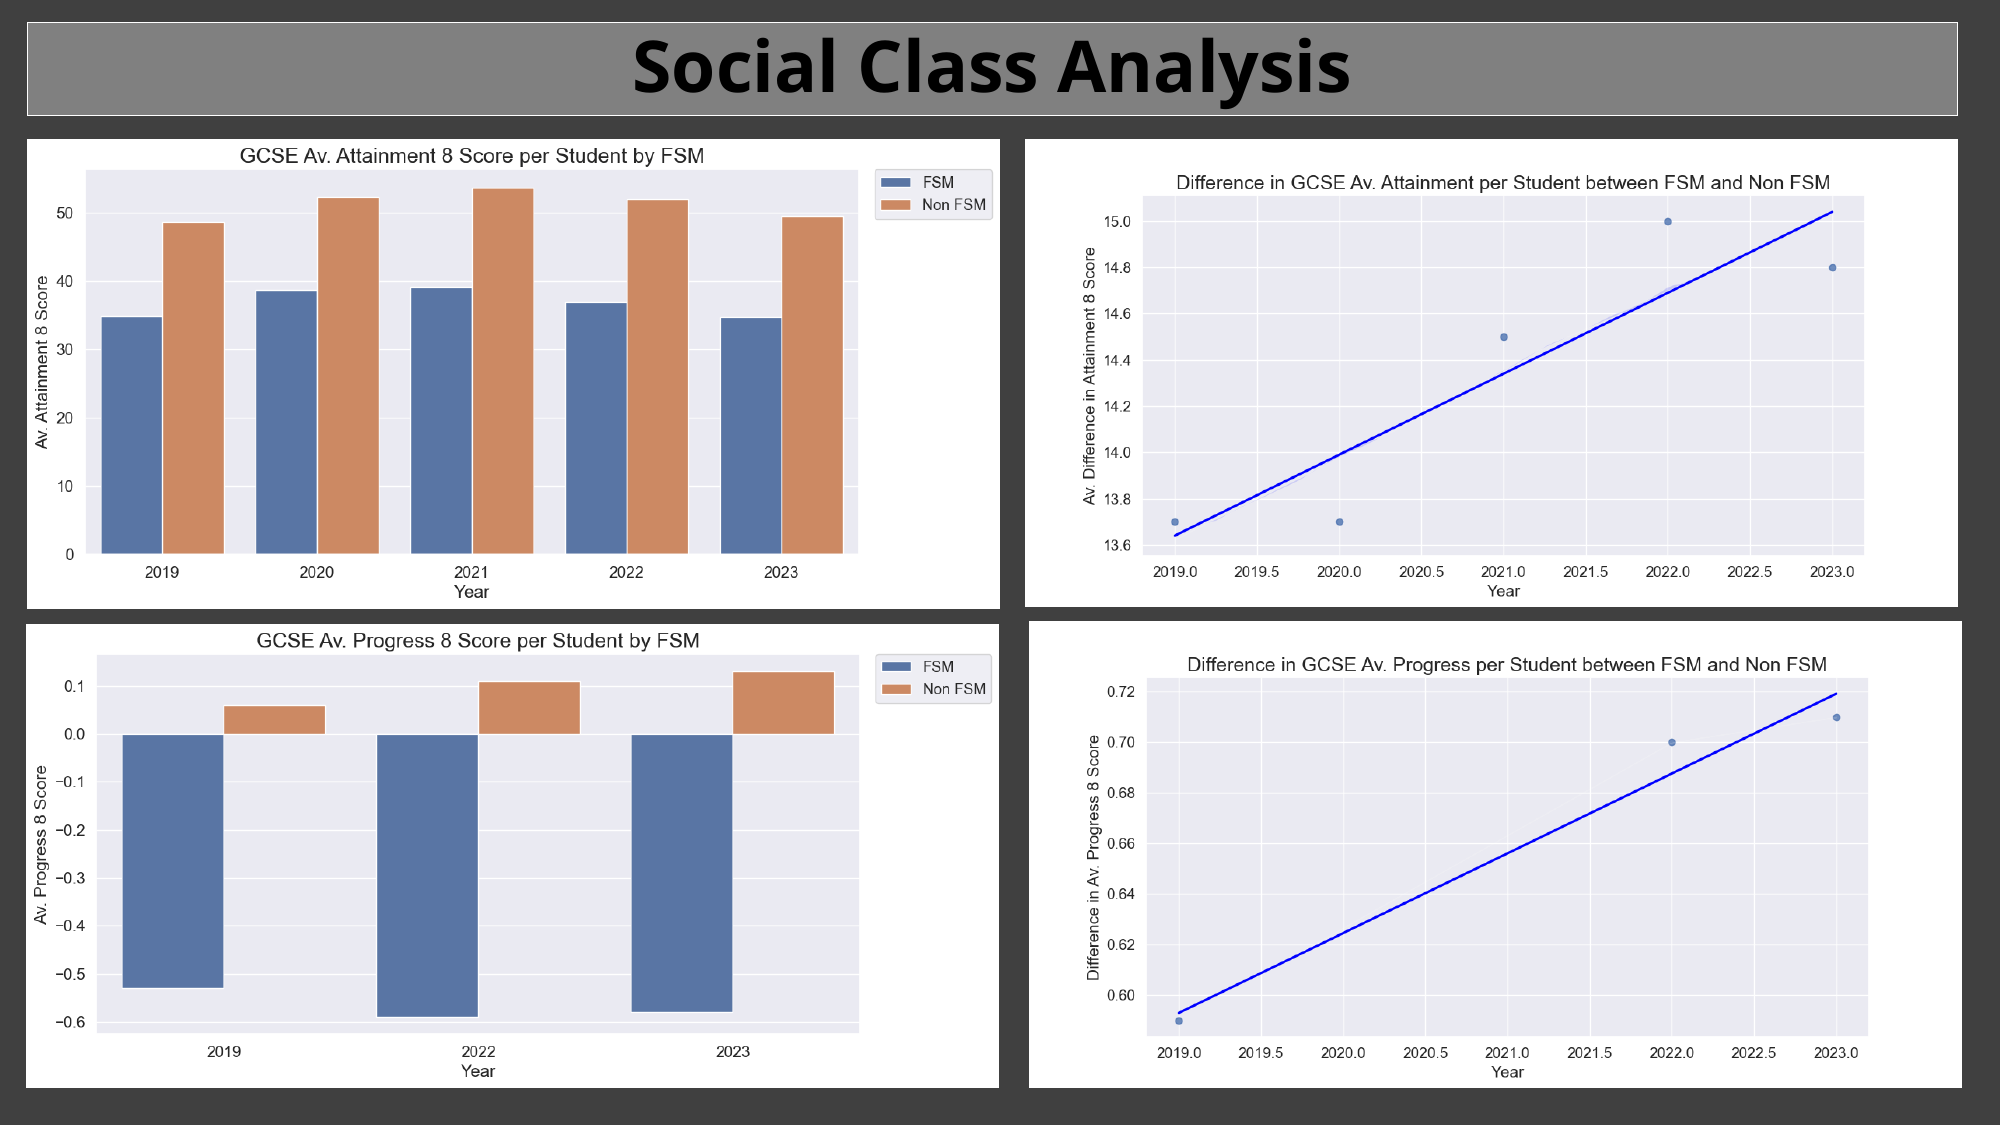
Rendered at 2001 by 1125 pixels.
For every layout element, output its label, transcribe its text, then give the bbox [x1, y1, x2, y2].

title Social Class Analysis [27, 22, 1958, 116]
picture [1025, 139, 1958, 607]
picture [1029, 621, 1962, 1088]
picture [26, 624, 999, 1088]
picture [27, 139, 1001, 610]
